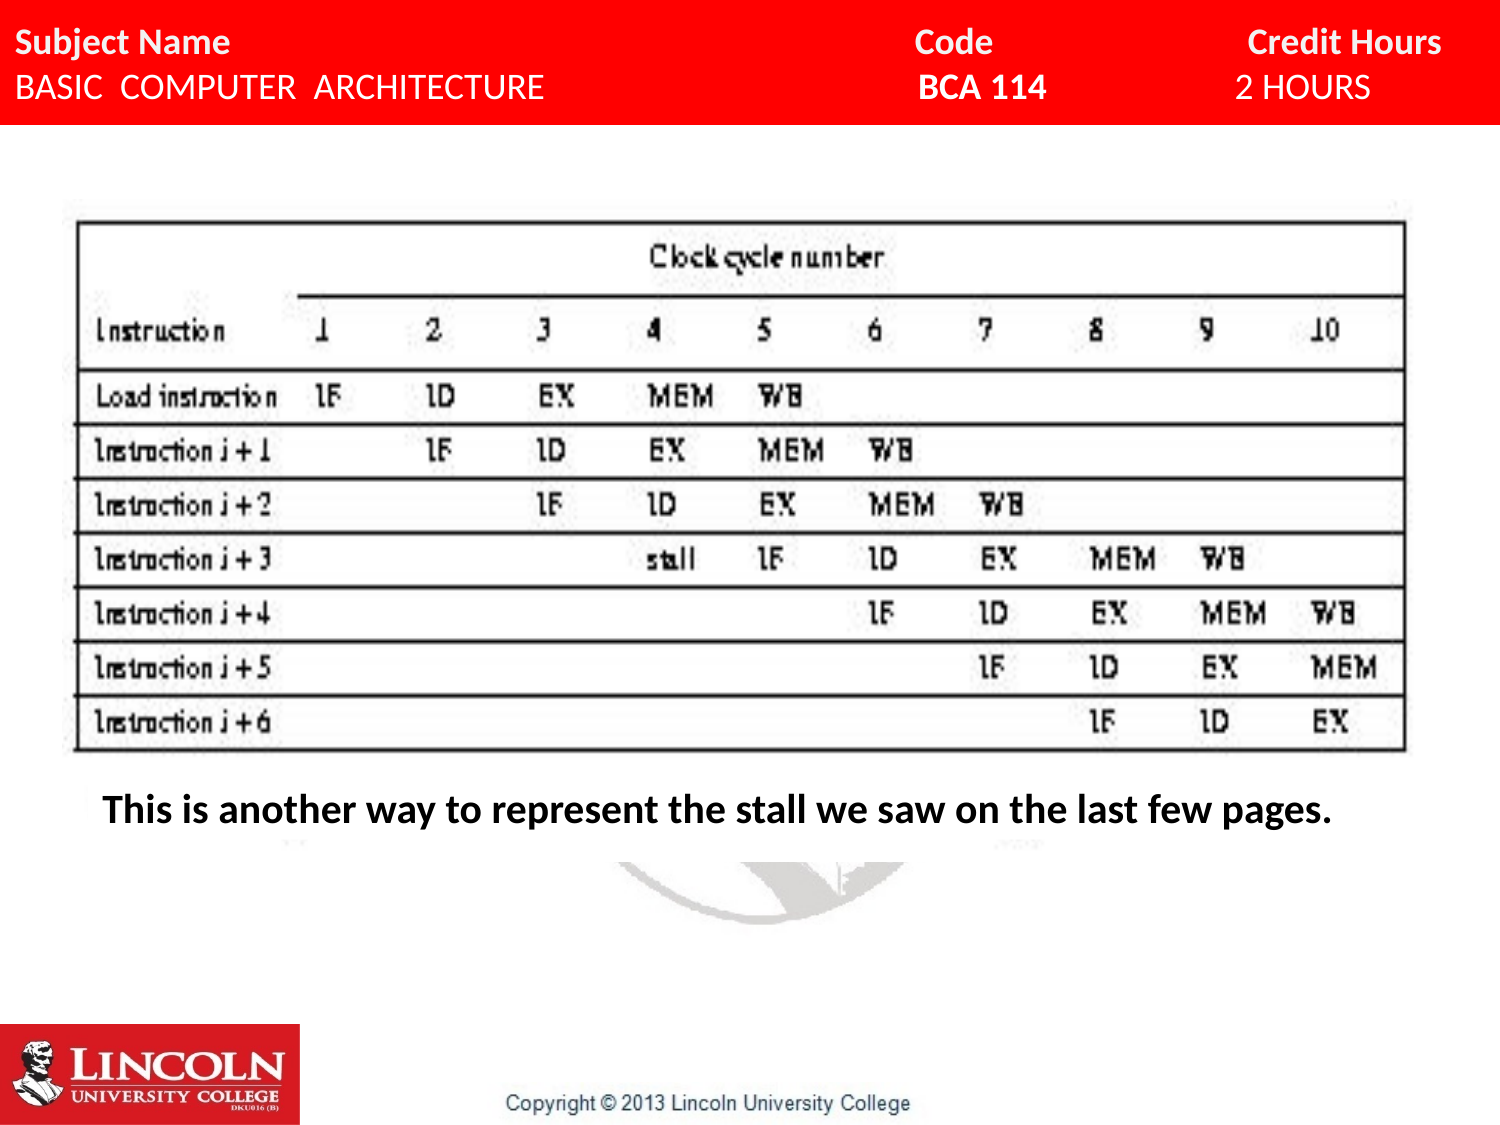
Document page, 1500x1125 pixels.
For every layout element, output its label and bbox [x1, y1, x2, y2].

picture [487, 1082, 936, 1125]
picture [62, 199, 1438, 950]
picture [0, 1024, 300, 1125]
